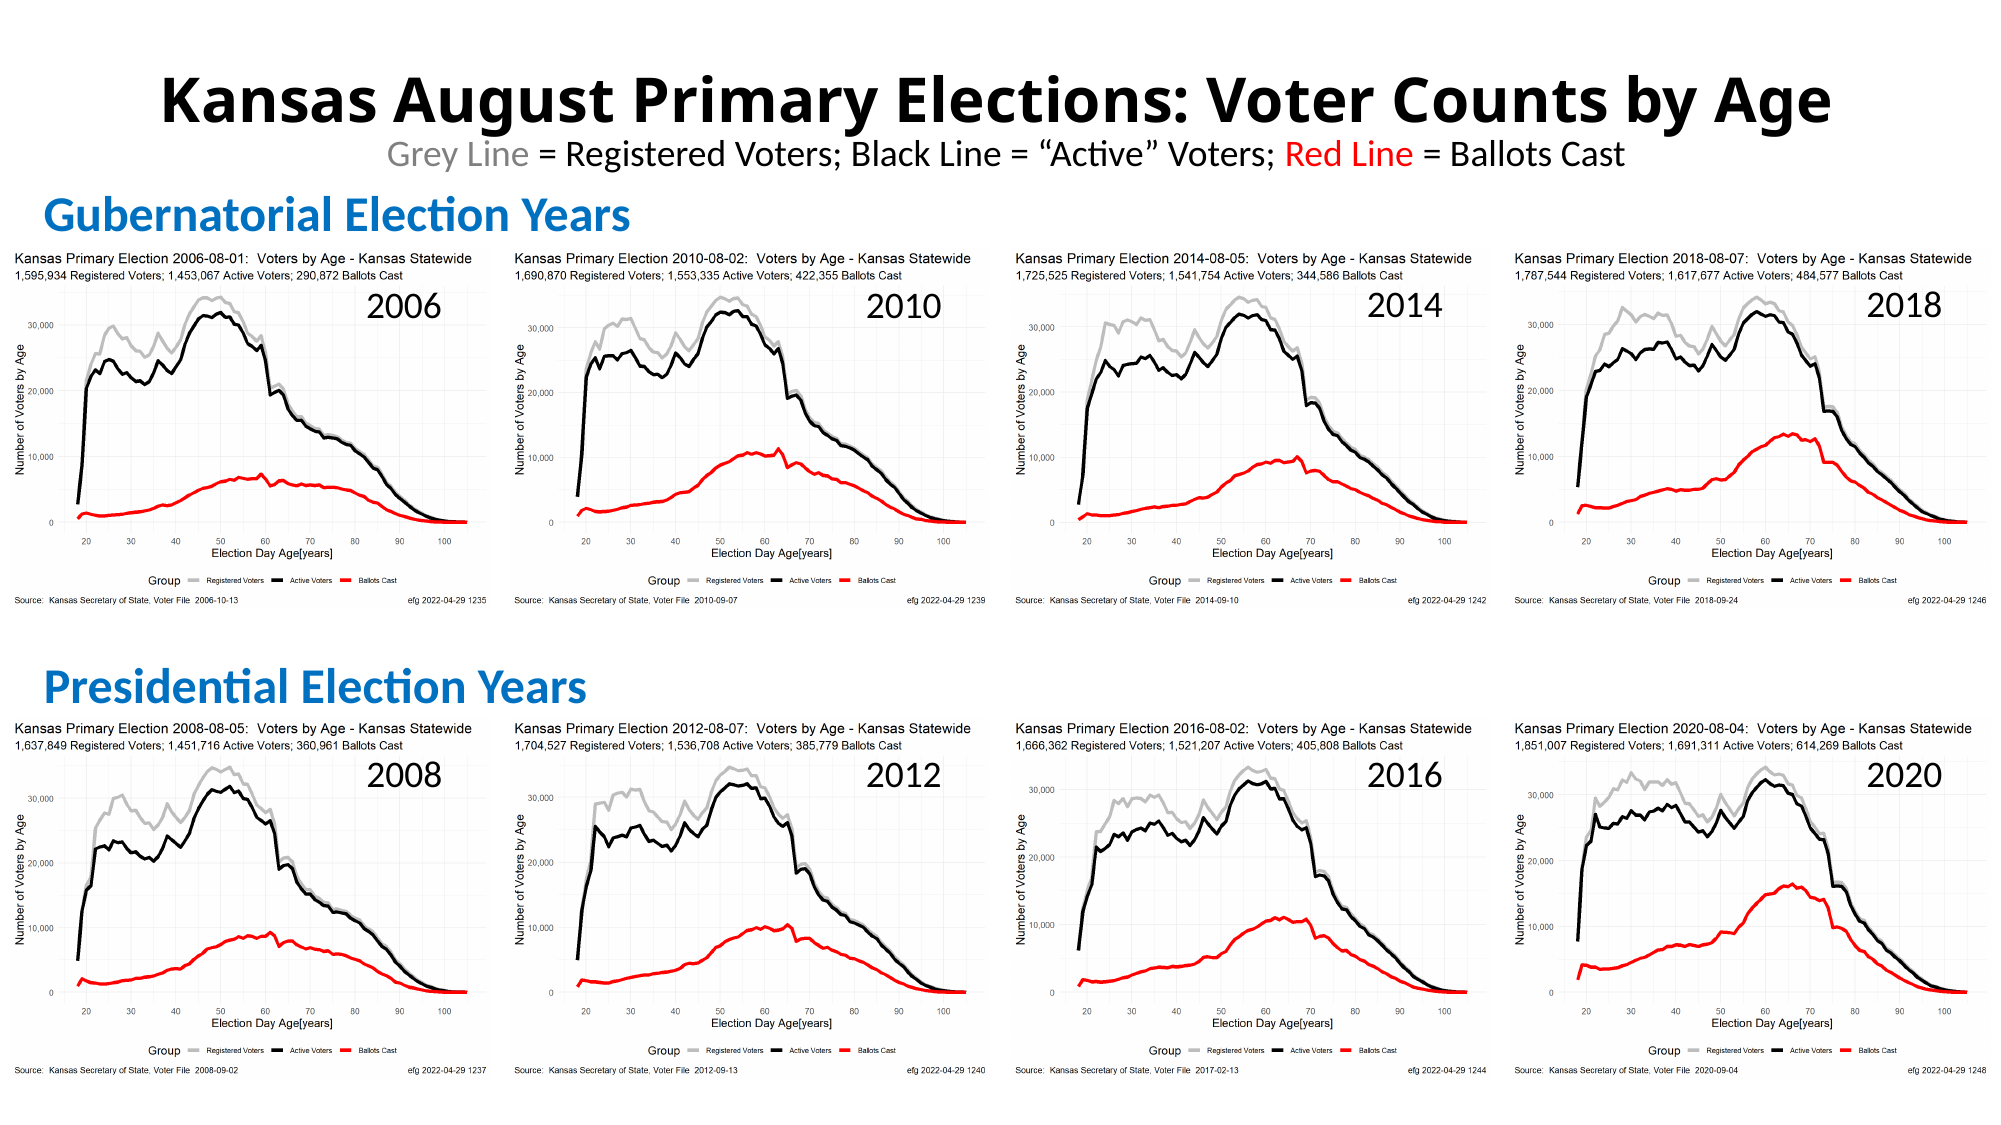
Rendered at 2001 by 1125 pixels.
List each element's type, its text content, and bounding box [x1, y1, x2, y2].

picture [10, 718, 491, 1079]
picture [1010, 718, 1491, 1079]
picture [1010, 248, 1491, 609]
picture [509, 248, 990, 609]
title Kansas August Primary Elections: Voter Counts by Age [134, 31, 1860, 121]
text_box Gubernatorial Election Years [28, 173, 647, 249]
text_box Grey Line = Registered Voters; Black Line = “Active” Voters; Red Line = Ballots Cast [134, 121, 1878, 182]
picture [10, 248, 491, 609]
picture [1510, 718, 1991, 1079]
picture [509, 718, 990, 1079]
picture [1510, 248, 1991, 609]
text_box Presidential Election Years [29, 645, 603, 721]
